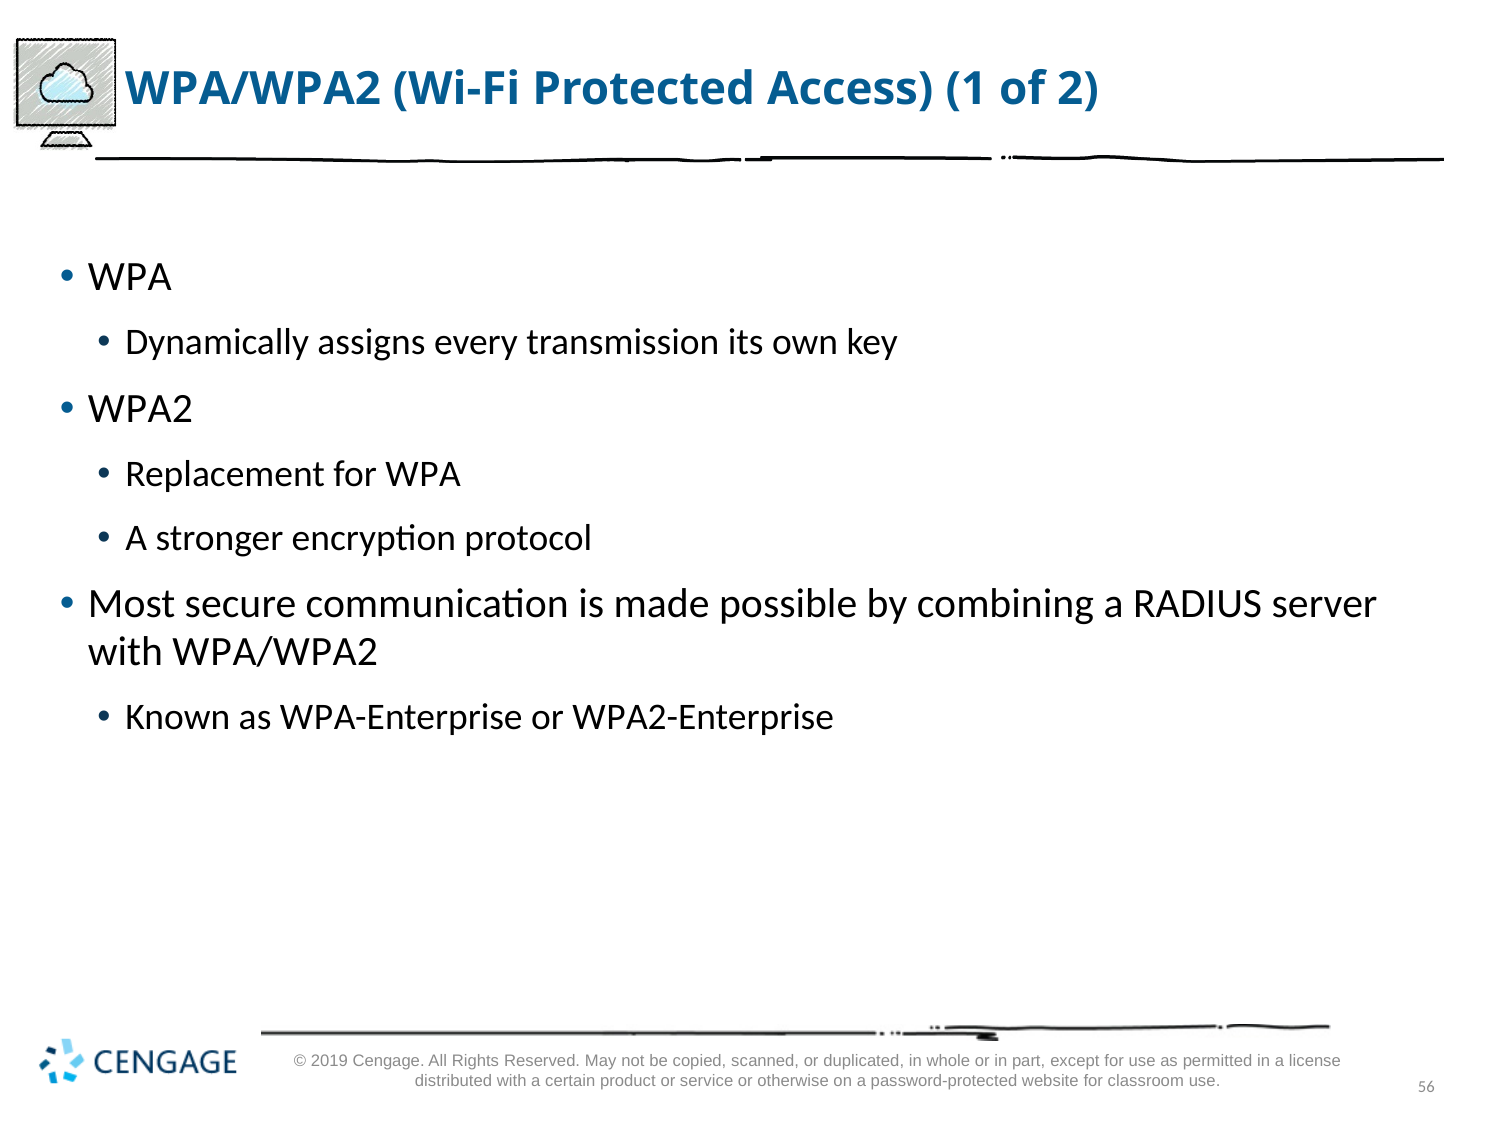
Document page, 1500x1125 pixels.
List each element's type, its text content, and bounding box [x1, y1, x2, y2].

picture [19, 1025, 249, 1096]
list W P A Dynamically assigns every transmission its own key W P A2 Replacement for W P A A stronger encryption protocol Most secure communication is made possible by combining a RADIUS server with W P A/W P A2 Known as W P A-Enterprise or W P A2-Enterprise [59, 252, 1441, 744]
footer © 2019 Cengage. All Rights Reserved. May not be copied, scanned, or duplicated, in whole or in part, except for use as permitted in a license distributed with a certain product or service or otherwise on a password-protected website for classroom use. [262, 1050, 1375, 1091]
picture [261, 1024, 1331, 1041]
title W P A/W P A2 (Wi-Fi Protected Access) (1 of 2) [125, 66, 1442, 116]
picture [13, 36, 117, 151]
picture [95, 155, 1444, 163]
